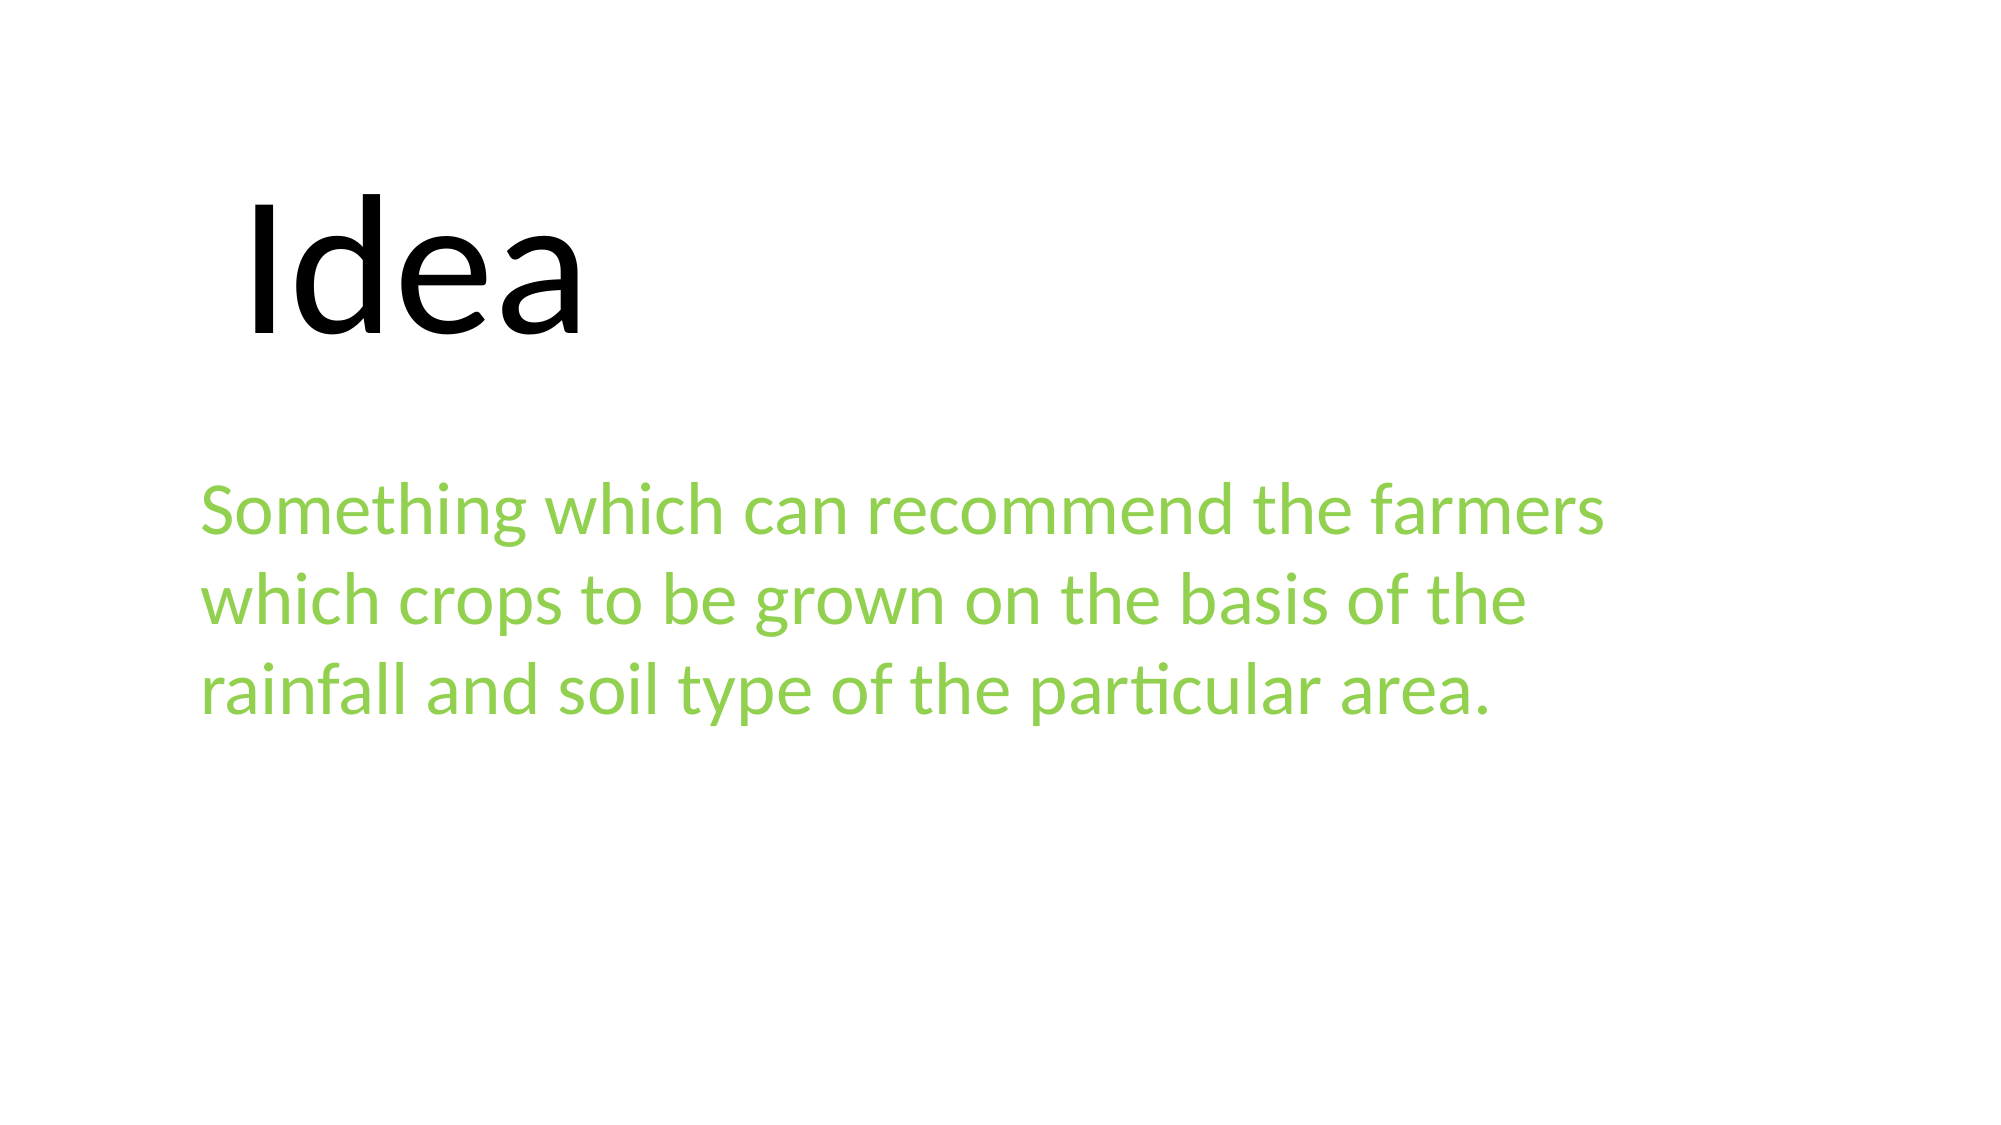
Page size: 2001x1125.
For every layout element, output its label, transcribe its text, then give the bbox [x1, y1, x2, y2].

text_box Idea [225, 126, 1600, 382]
text_box Something which can recommend the farmers which crops to be grown on the basis of the rainfall and soil type of the particular area. [185, 451, 1668, 737]
